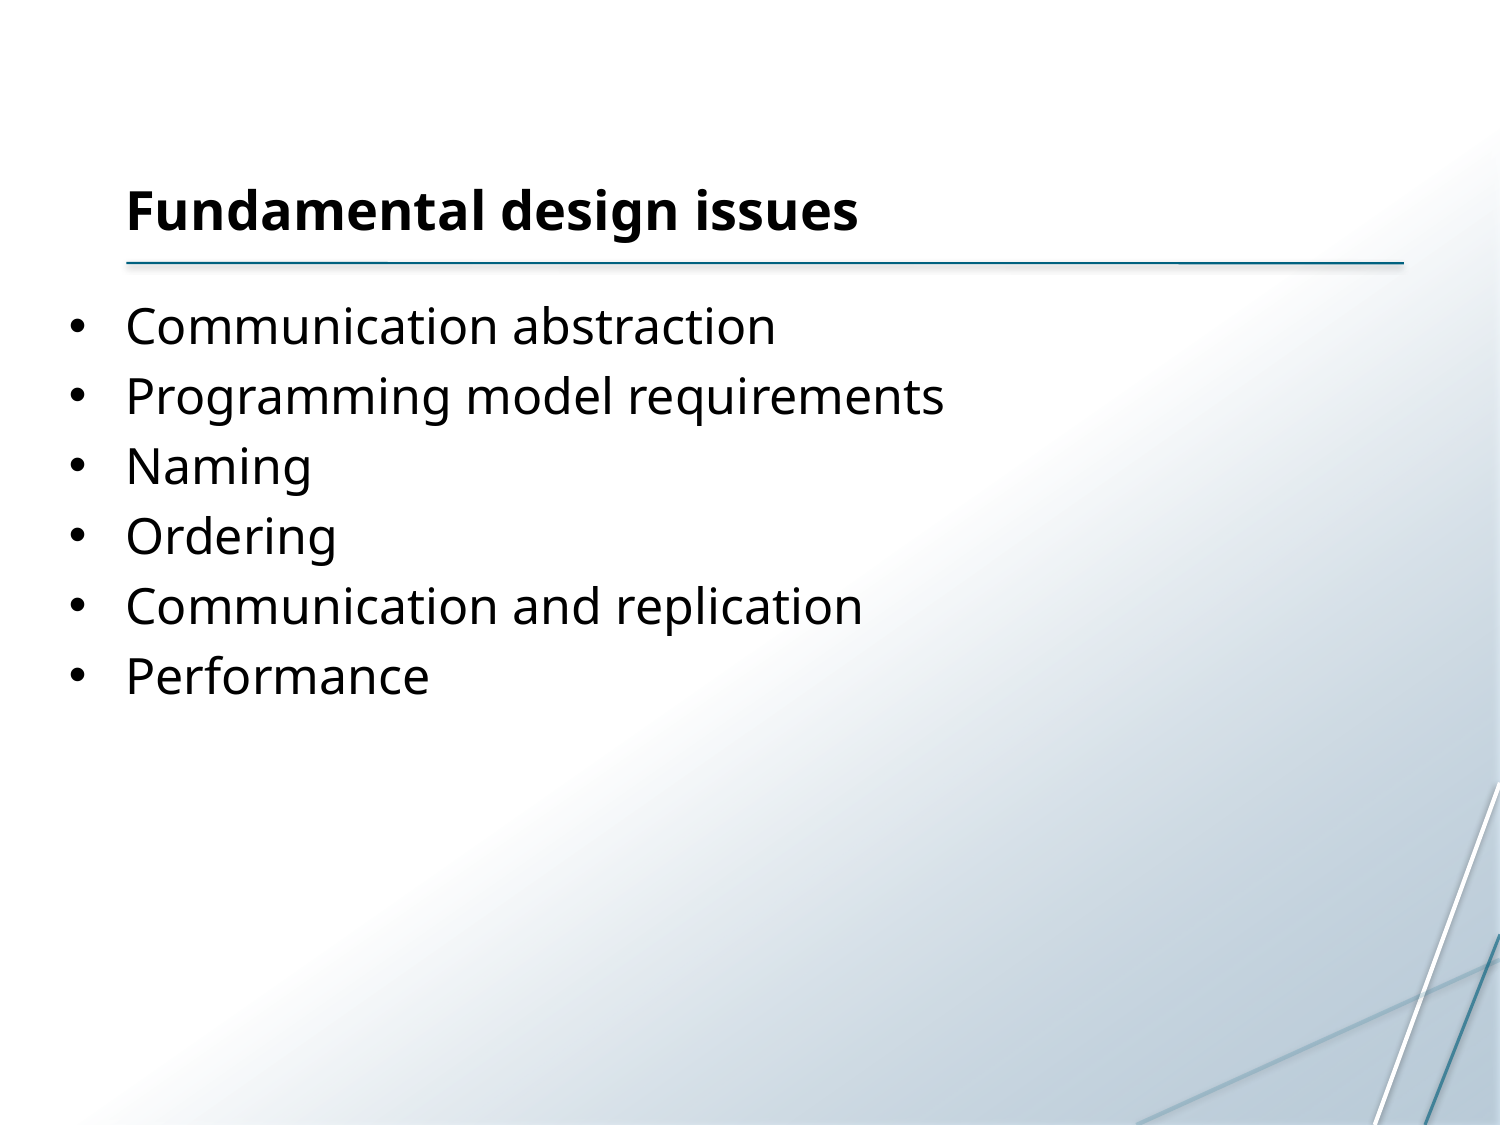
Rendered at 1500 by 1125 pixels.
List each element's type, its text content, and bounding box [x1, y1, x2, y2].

title Fundamental design issues [109, 49, 1403, 249]
list Communication abstraction Programming model requirements Naming Ordering Communication and replication Performance [54, 287, 1404, 1005]
